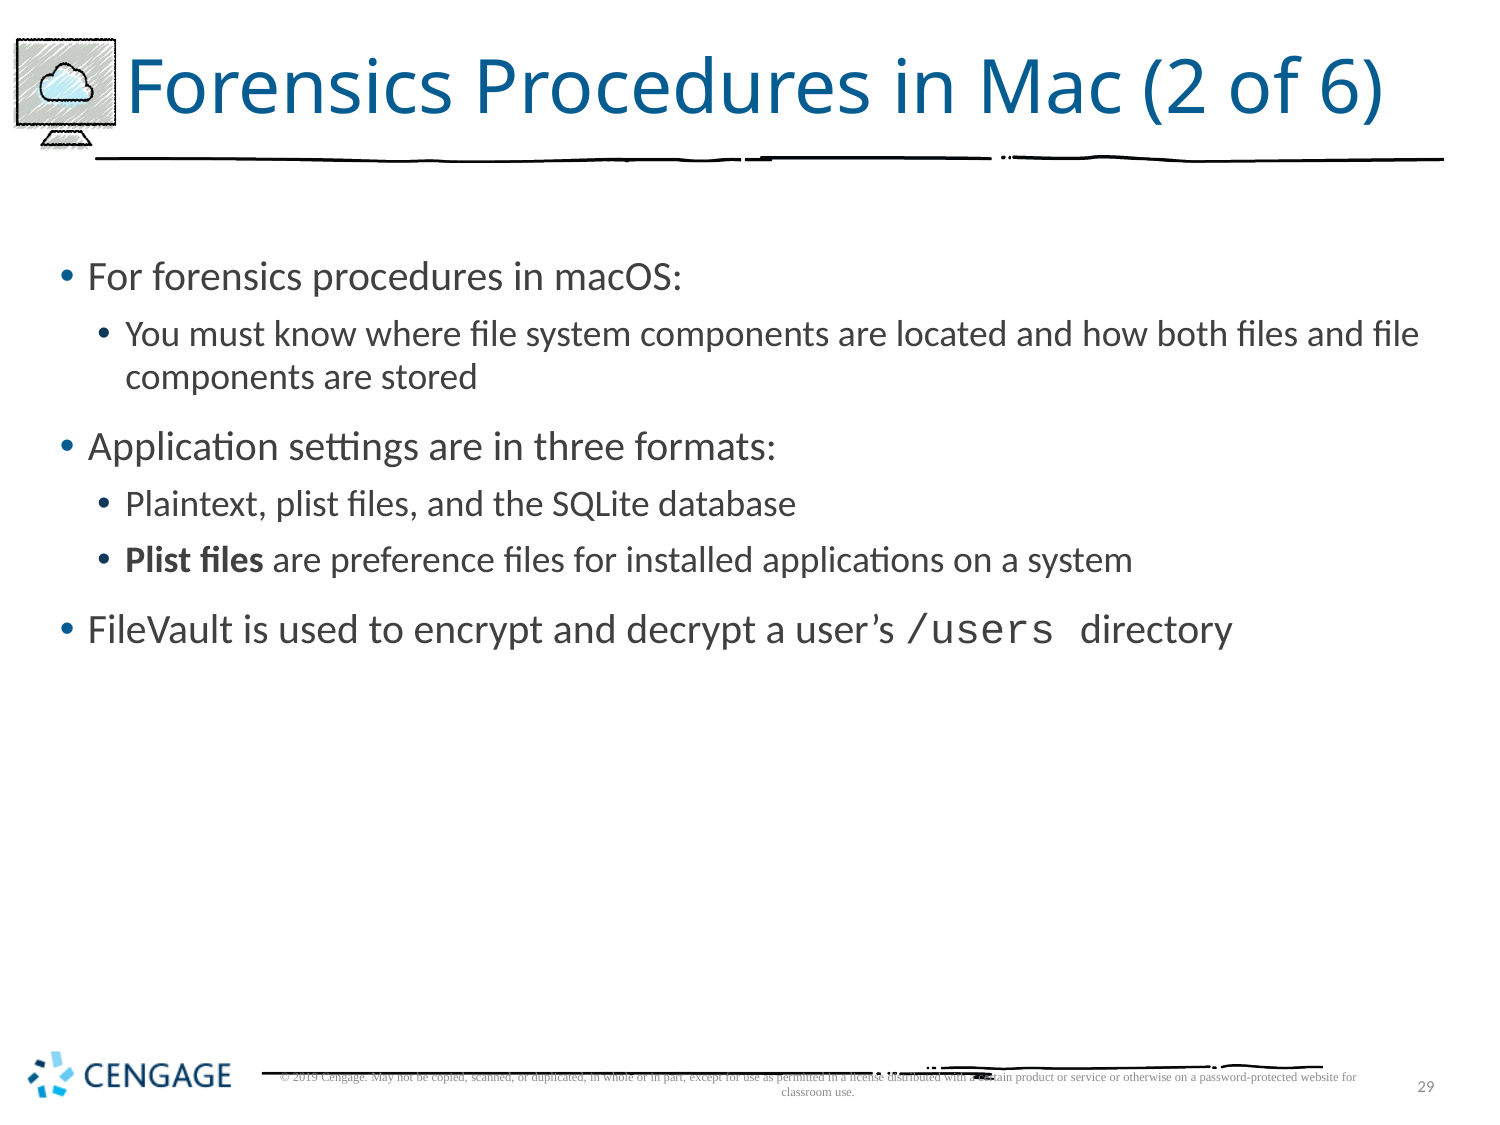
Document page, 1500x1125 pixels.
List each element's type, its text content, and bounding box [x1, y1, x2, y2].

list For forensics procedures in macOS: You must know where file system components are located and how both files and file components are stored Application settings are in three formats: Plaintext, plist files, and the SQLite database Plist files are preference files for installed applications on a system FileVault is used to encrypt and decrypt a user’s /users directory [59, 252, 1441, 658]
picture [95, 155, 1444, 163]
footer © 2019 Cengage. May not be copied, scanned, or duplicated, in whole or in part, except for use as permitted in a license distributed with a certain product or service or otherwise on a password-protected website for classroom use. [261, 1079, 1375, 1120]
picture [261, 1064, 1323, 1079]
picture [7, 1037, 244, 1111]
title Forensics Procedures in Mac (2 of 6) [125, 52, 1442, 130]
picture [12, 36, 117, 151]
